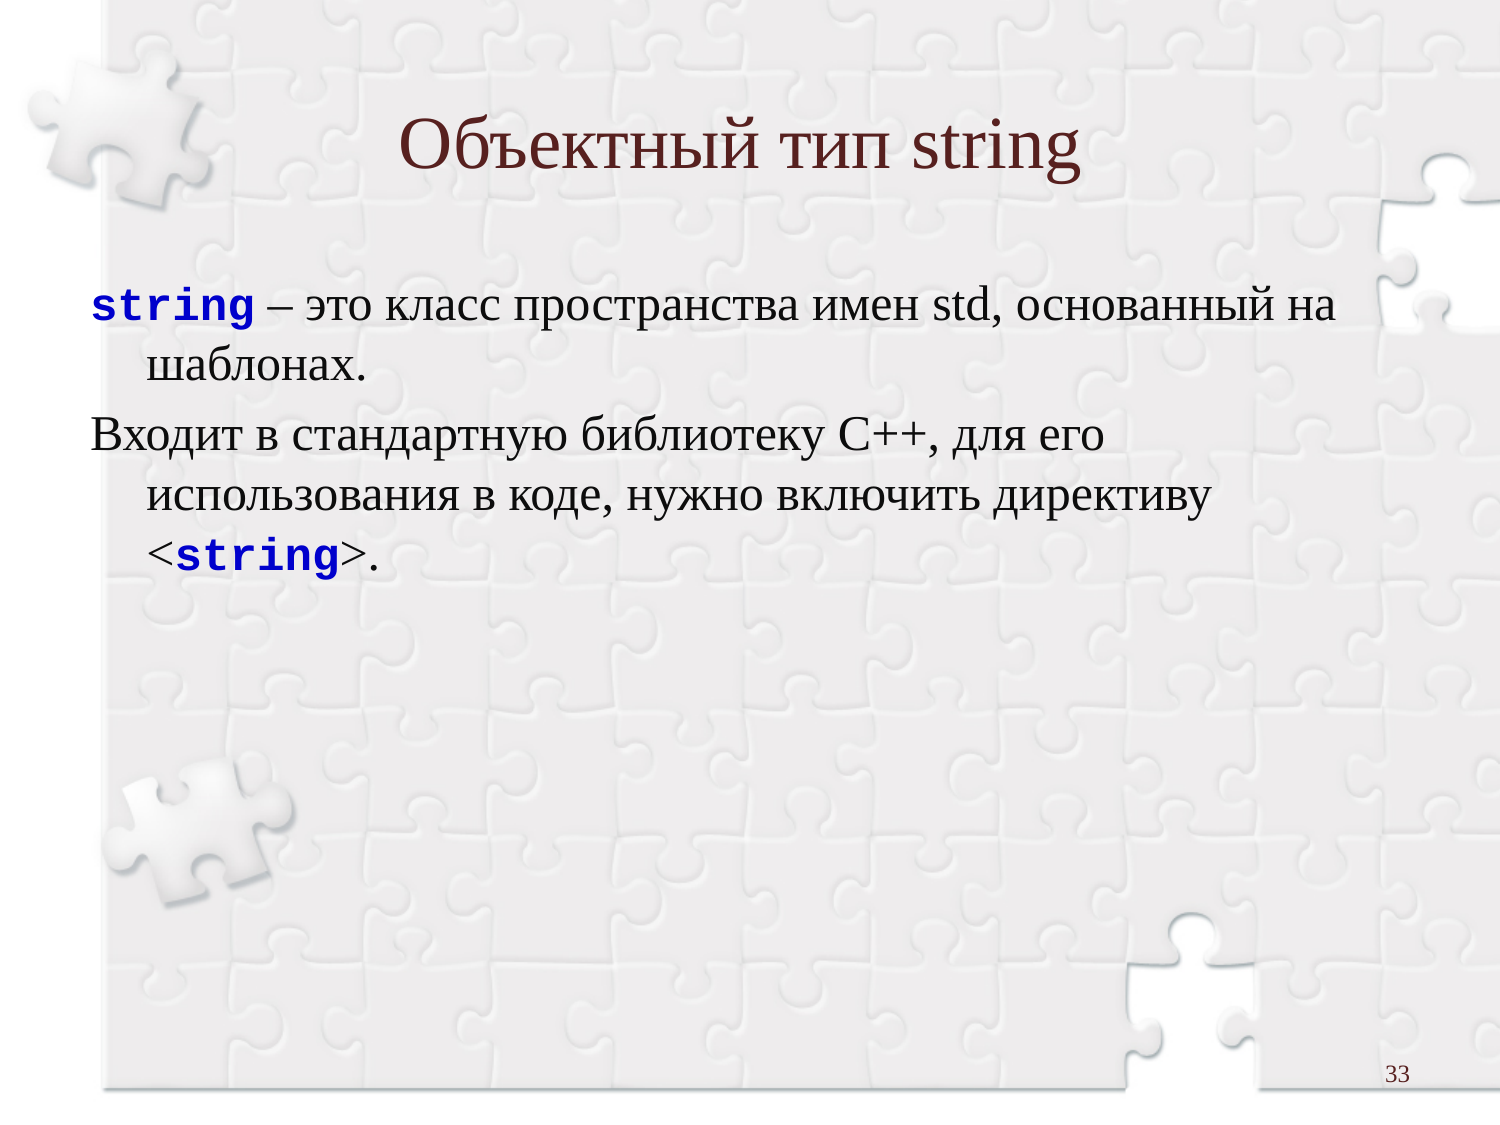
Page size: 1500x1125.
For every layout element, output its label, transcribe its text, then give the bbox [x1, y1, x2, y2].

list string – это класс пространства имен std, основанный на шаблонах. Входит в стандартную библиотеку C++, для его использования в коде, нужно включить директиву <string>. [75, 262, 1425, 1005]
slide_number 33 [1074, 1042, 1425, 1103]
title Объектный тип string [75, 45, 1425, 233]
picture [0, 0, 1500, 1125]
